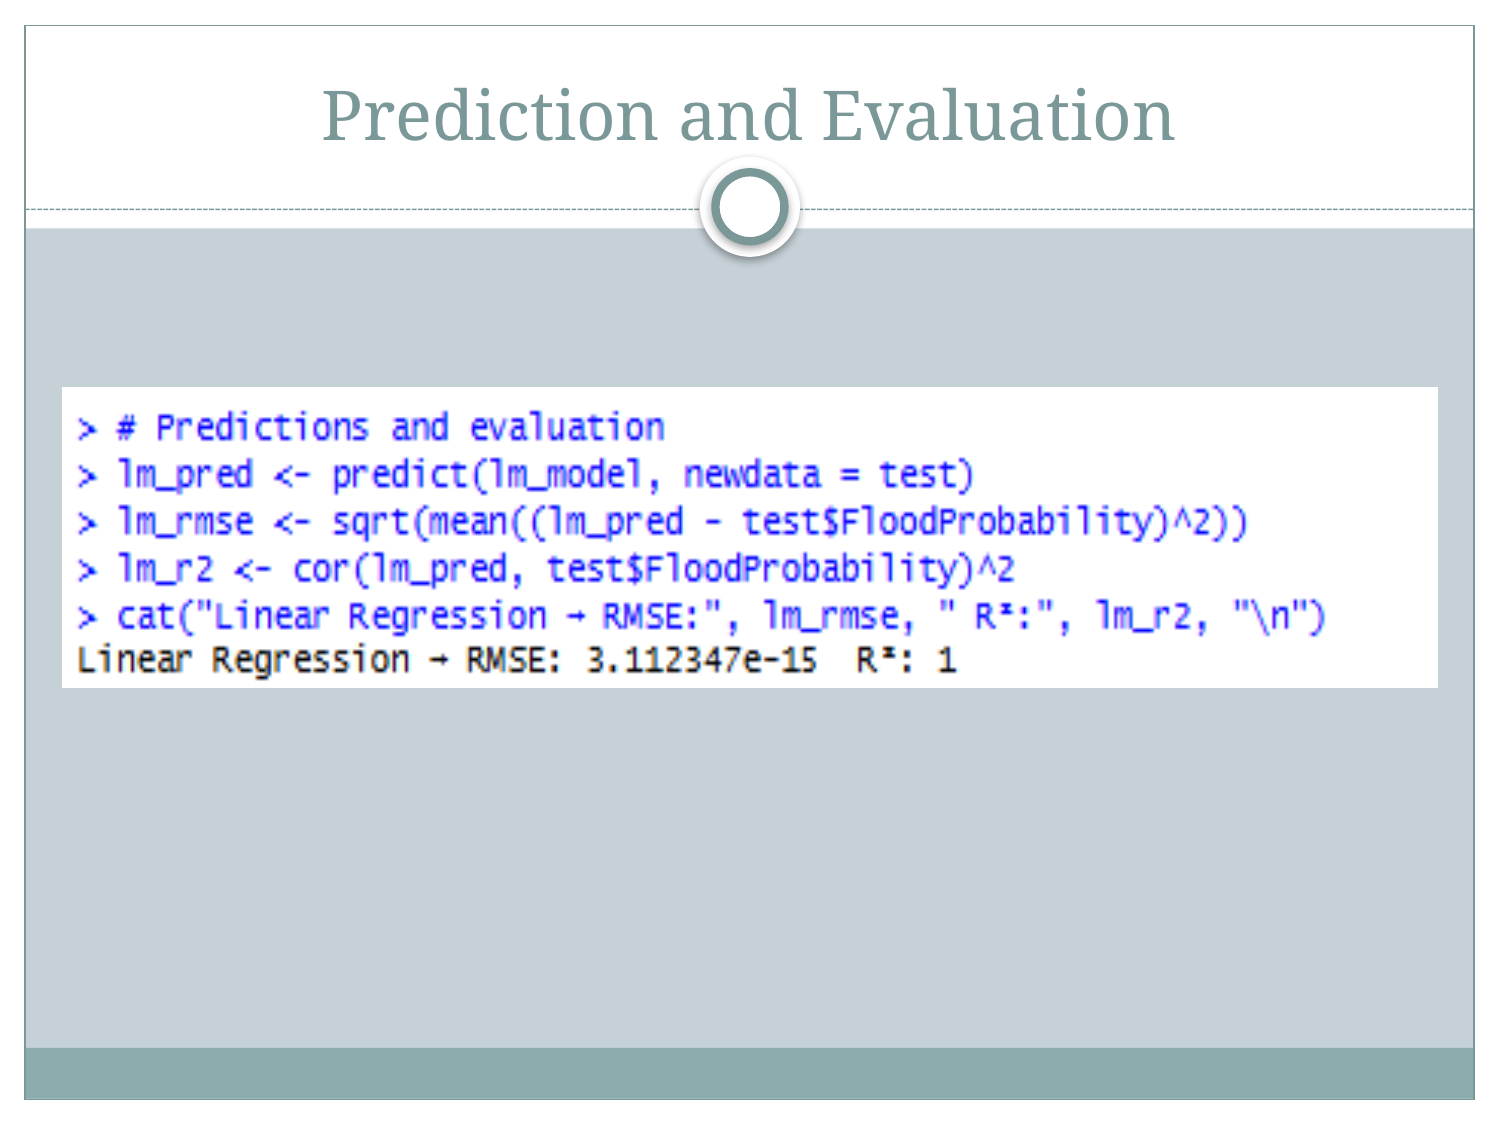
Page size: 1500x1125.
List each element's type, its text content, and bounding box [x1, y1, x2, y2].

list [62, 387, 1438, 688]
title Prediction and Evaluation [49, 37, 1450, 162]
